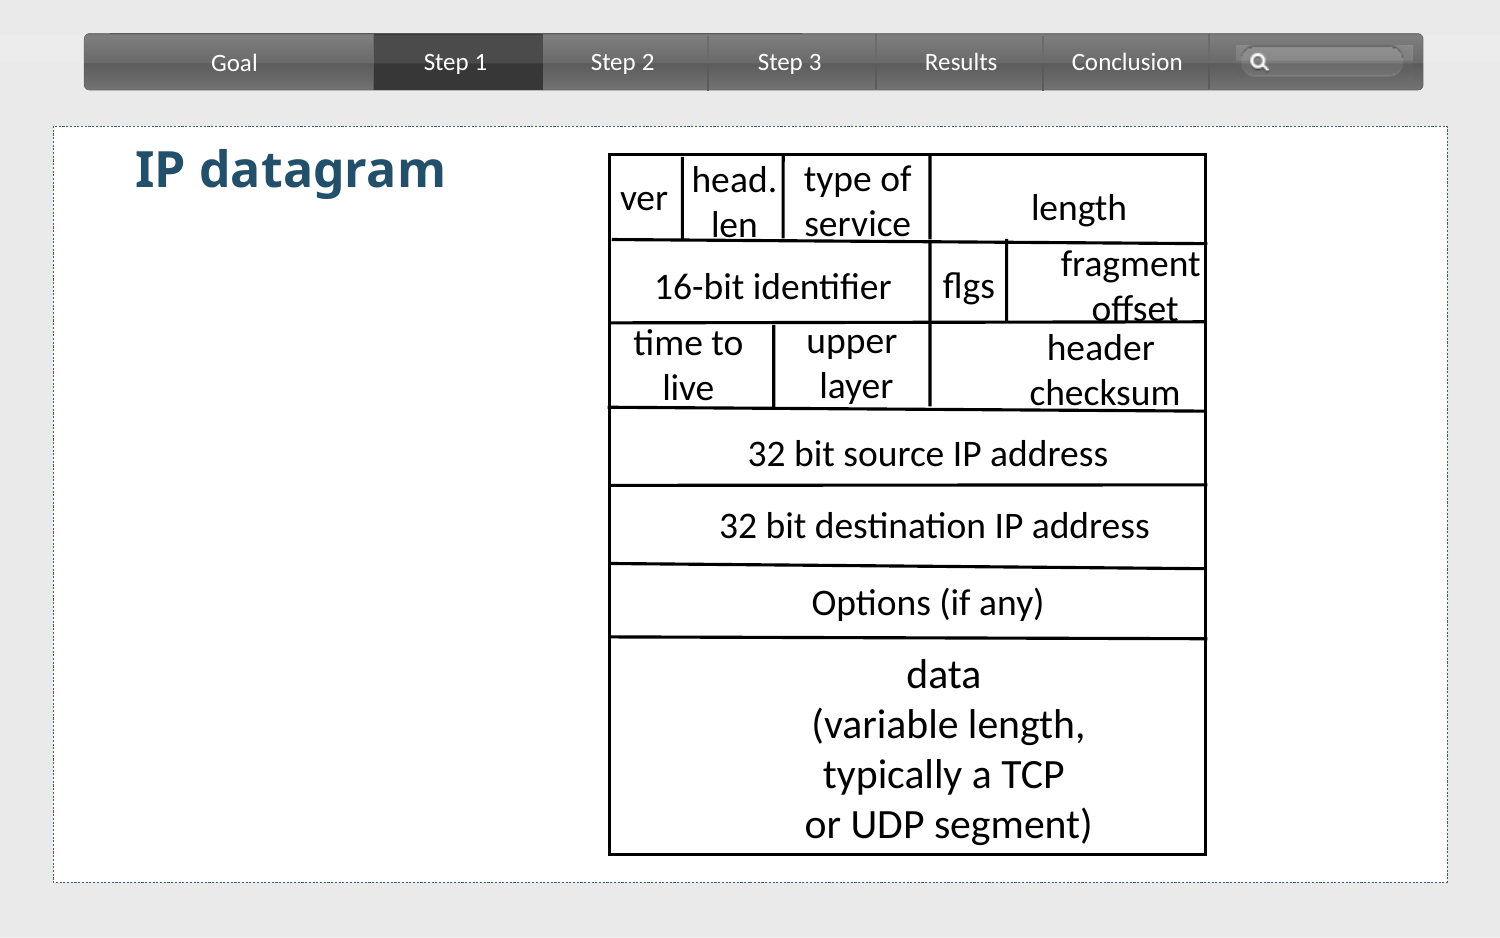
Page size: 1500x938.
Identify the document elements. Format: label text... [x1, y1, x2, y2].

picture [1235, 45, 1414, 82]
text_box [51, 124, 1449, 884]
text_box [165, 38, 1217, 86]
text_box [1217, 65, 1426, 93]
text_box [82, 65, 164, 93]
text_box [596, 146, 1249, 855]
text_box IP datagram [120, 130, 1379, 206]
text_box [0, 33, 875, 65]
text_box [1210, 33, 1500, 65]
